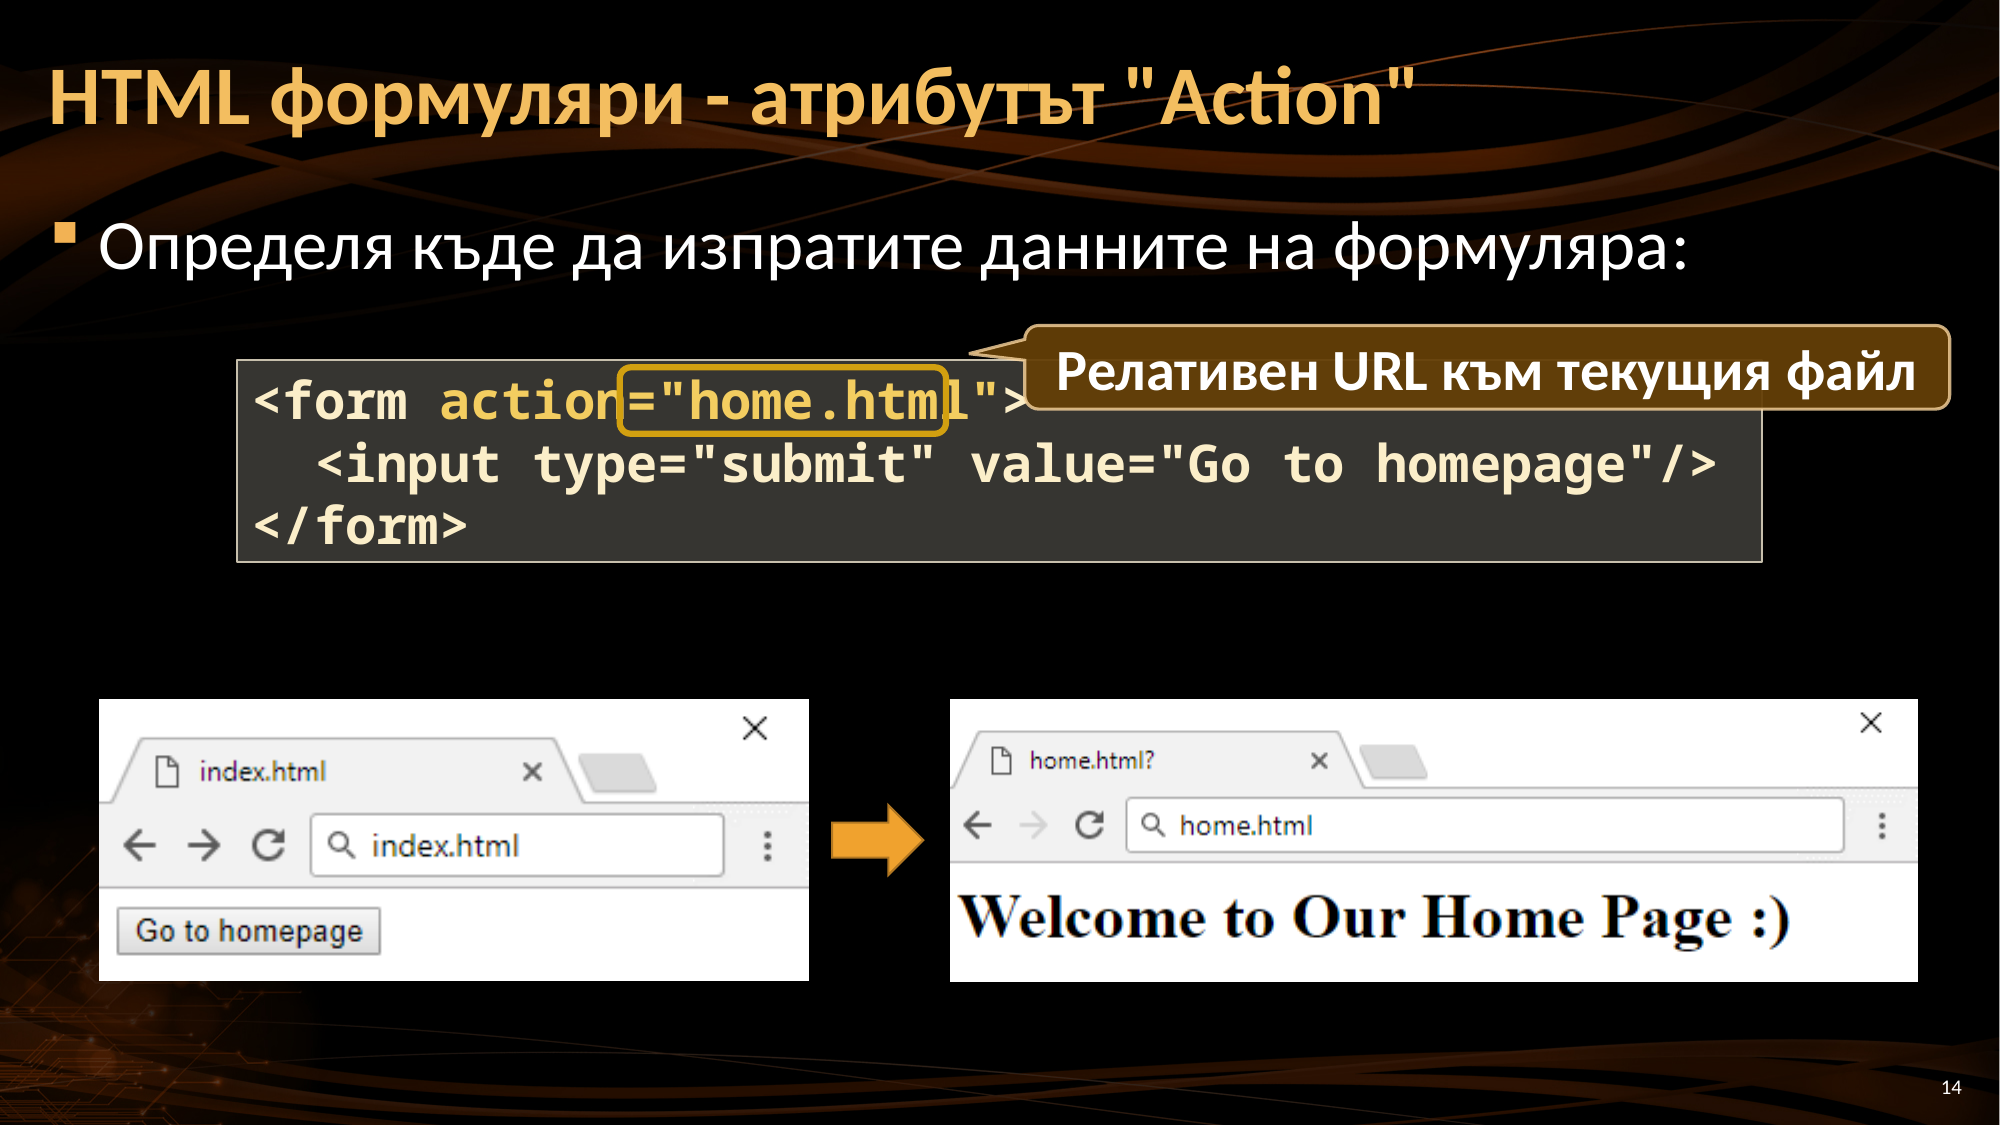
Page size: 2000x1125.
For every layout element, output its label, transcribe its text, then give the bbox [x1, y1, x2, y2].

picture [0, 0, 2000, 1125]
text_box <form action="home.html"> <input type="submit" value="Go to homepage"/> </form> [236, 360, 1762, 563]
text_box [99, 699, 809, 981]
text_box Релативен URL към текущия файл [968, 324, 1951, 411]
list Определя къде да изпратите данните на формуляра: [31, 188, 1968, 1103]
title HTML формуляри - атрибутът "Action" [30, 6, 1602, 189]
text_box [618, 366, 948, 435]
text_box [950, 699, 1925, 982]
